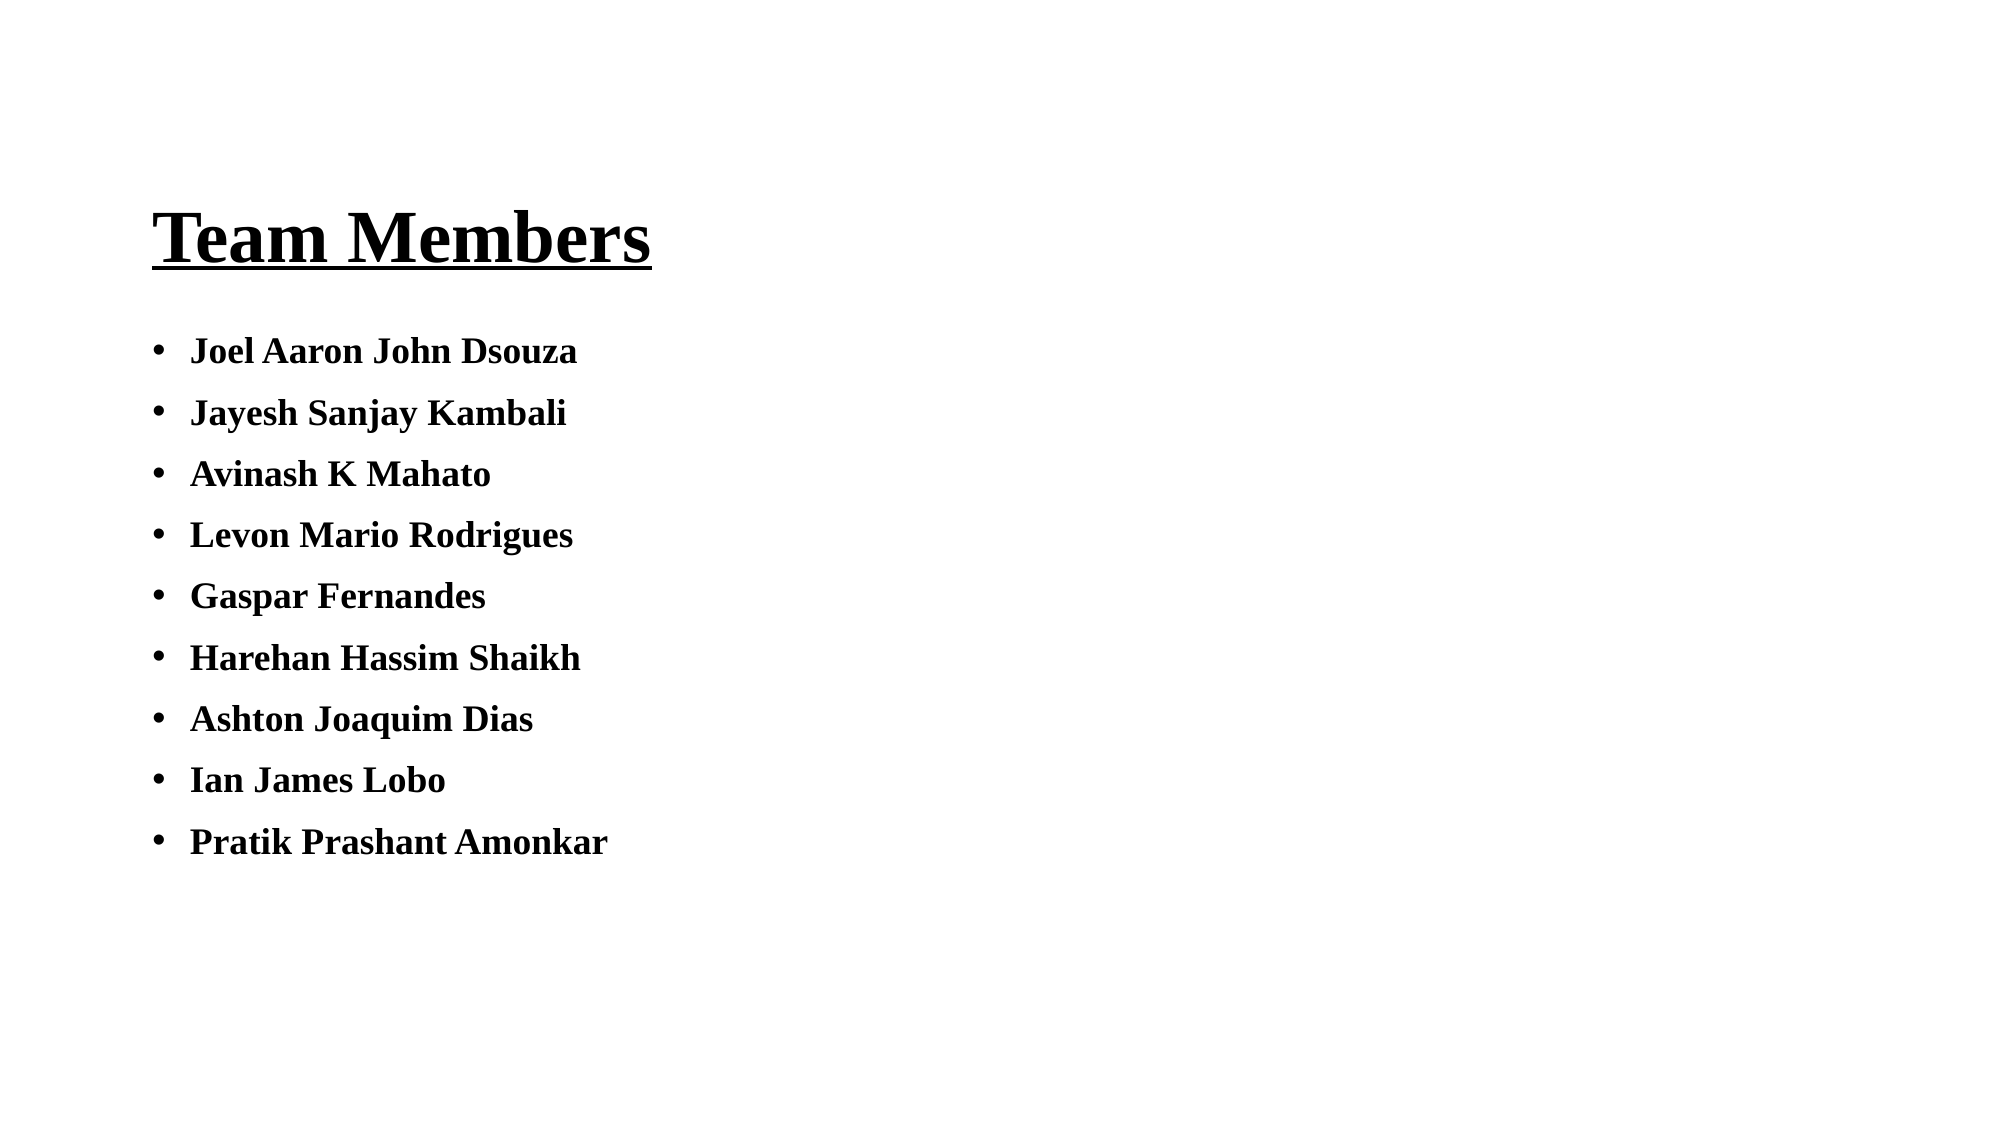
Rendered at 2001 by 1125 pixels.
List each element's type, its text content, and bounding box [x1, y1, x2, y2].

title Team Members [137, 129, 1863, 323]
list Joel Aaron John Dsouza Jayesh Sanjay Kambali Avinash K Mahato Levon Mario Rodrigues Gaspar Fernandes Harehan Hassim Shaikh Ashton Joaquim Dias Ian James Lobo Pratik Prashant Amonkar [137, 323, 1863, 1038]
